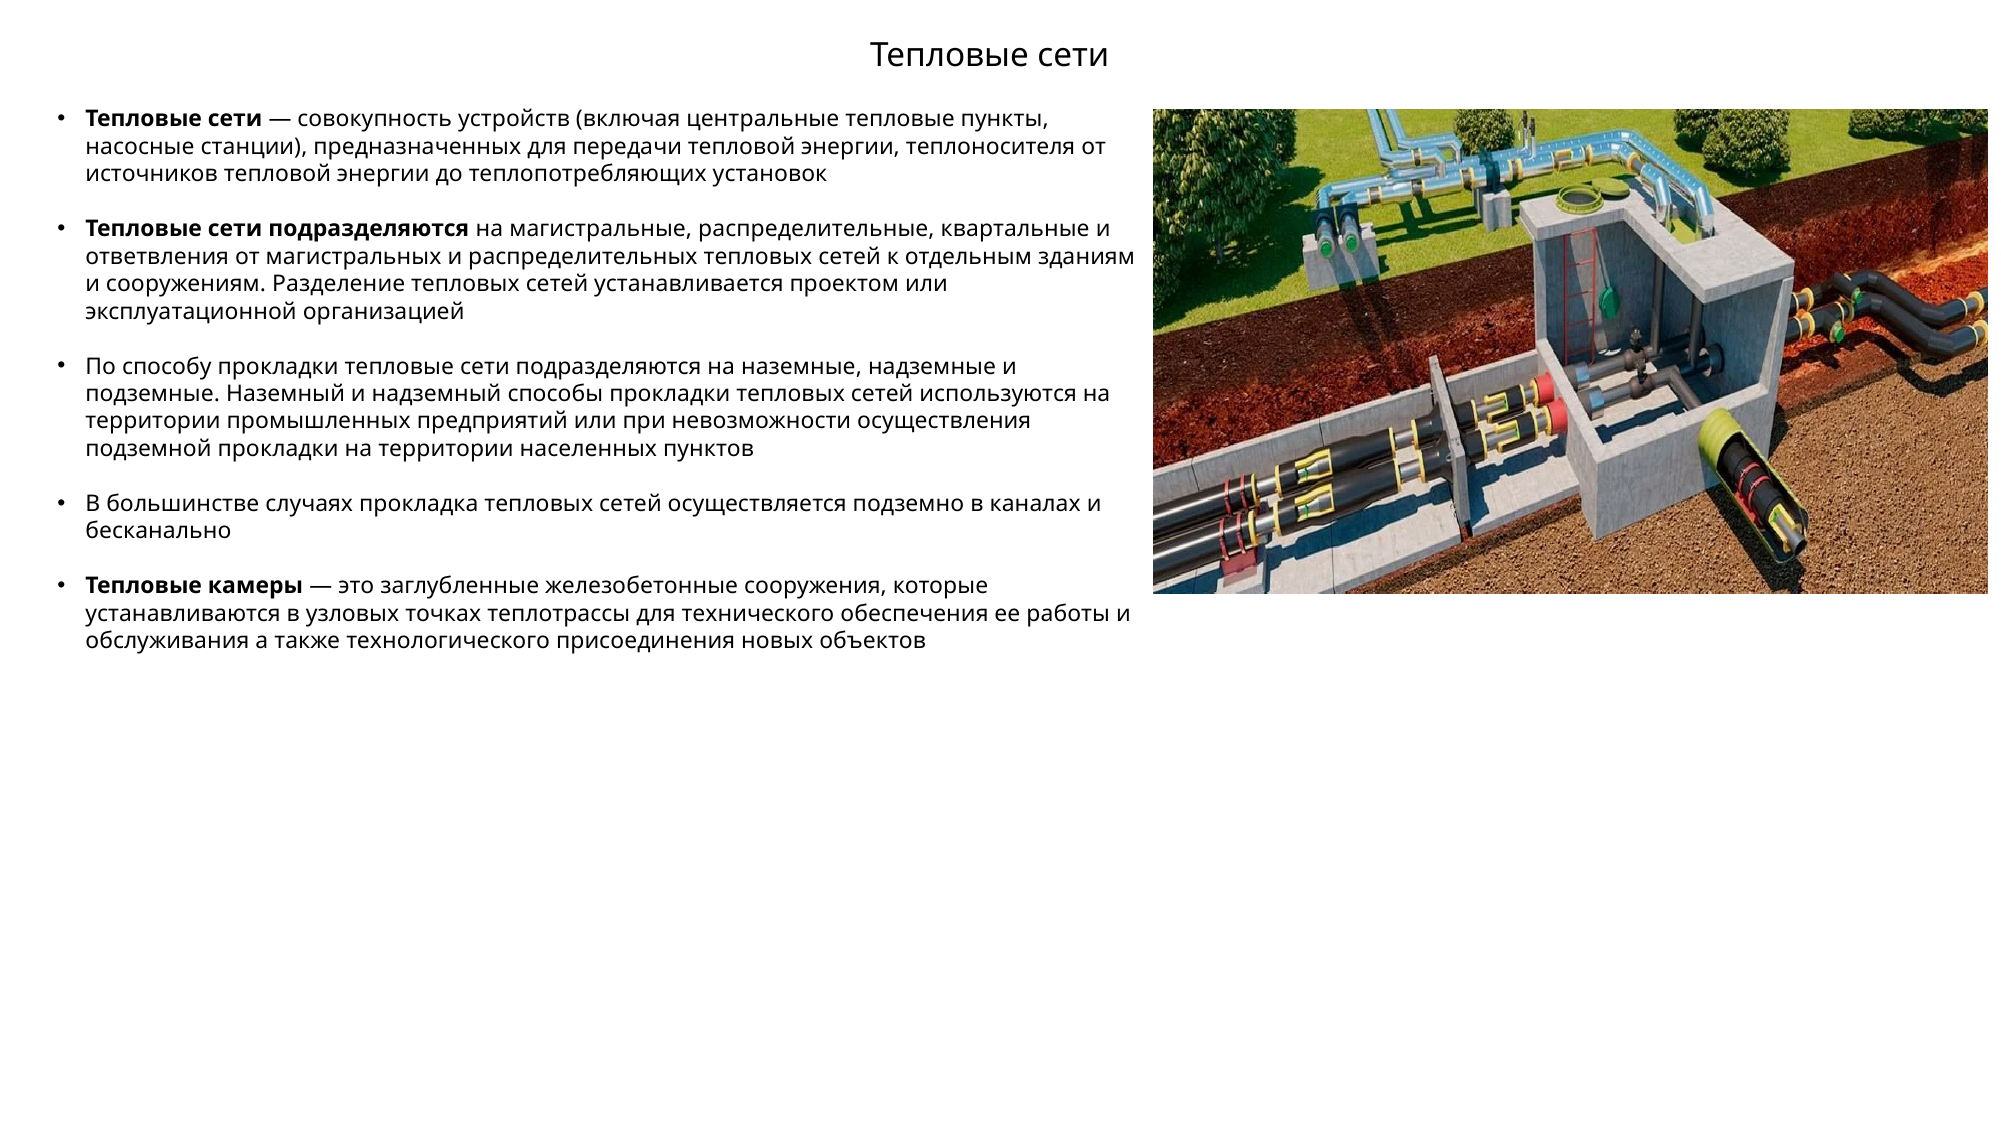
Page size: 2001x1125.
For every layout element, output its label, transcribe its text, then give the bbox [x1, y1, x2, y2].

text_box Тепловые сети [504, 25, 1475, 81]
text_box Тепловые сети — совокупность устройств (включая центральные тепловые пункты, насосные станции), предназначенных для передачи тепловой энергии, теплоносителя от источников тепловой энергии до теплопотребляющих установок Тепловые сети подразделяются на магистральные, распределительные, квартальные и ответвления от магистральных и распределительных тепловых сетей к отдельным зданиям и сооружениям. Разделение тепловых сетей устанавливается проектом или эксплуатационной организацией По способу прокладки тепловые сети подразделяются на наземные, надземные и подземные. Наземный и надземный способы прокладки тепловых сетей используются на территории промышленных предприятий или при невозможности осуществления подземной прокладки на территории населенных пунктов В большинстве случаях прокладка тепловых сетей осуществляется подземно в каналах и бесканально Тепловые камеры — это заглубленные железобетонные сооружения, которые устанавливаются в узловых точках теплотрассы для технического обеспечения ее работы и обслуживания а также технологического присоединения новых объектов [42, 96, 1154, 661]
picture [1153, 109, 1988, 594]
